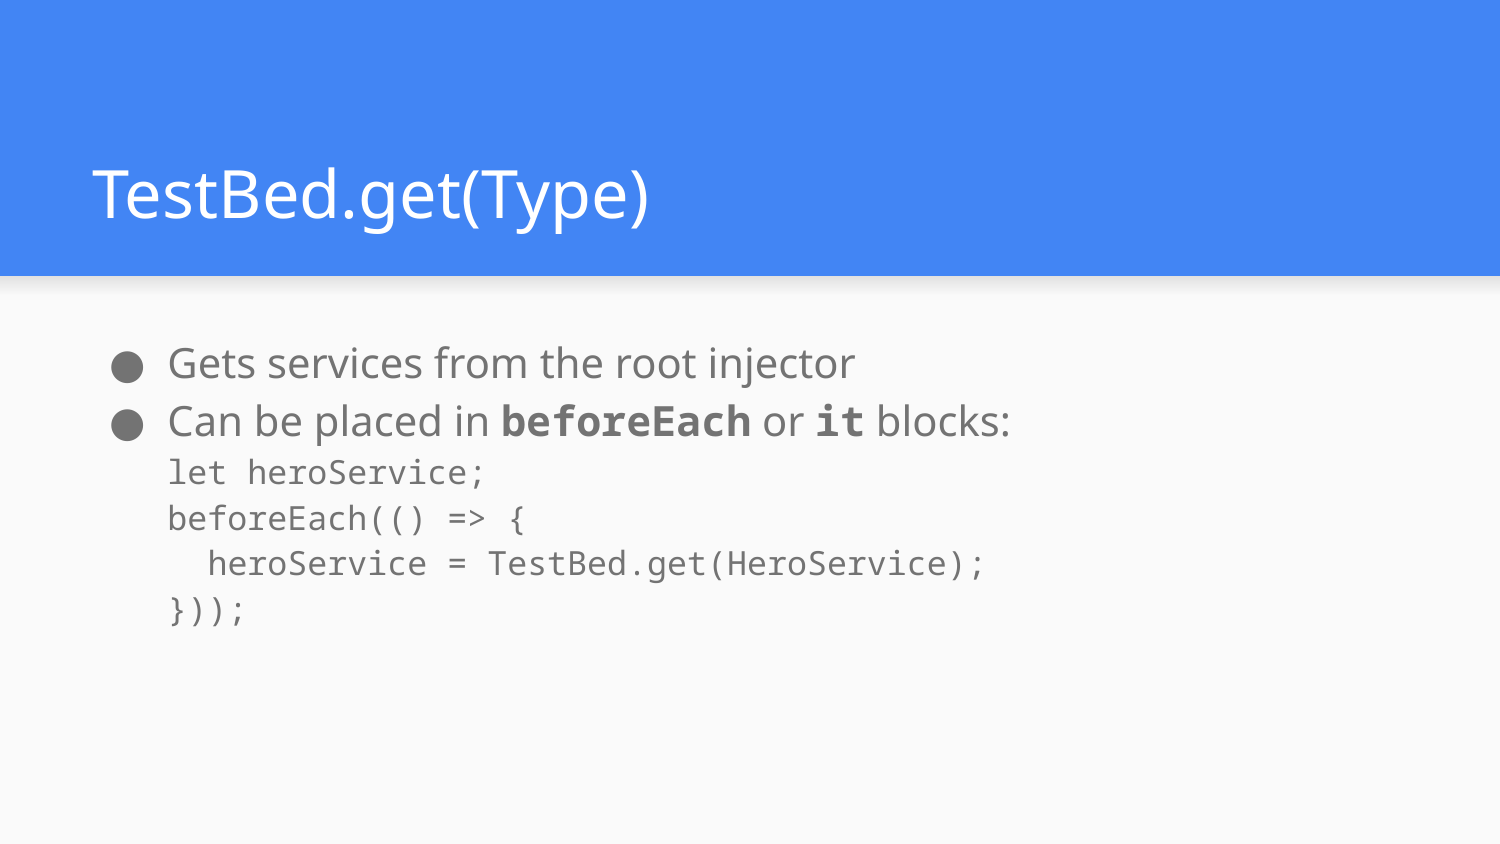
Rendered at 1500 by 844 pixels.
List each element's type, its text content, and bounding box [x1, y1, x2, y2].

list Gets services from the root injector Can be placed in beforeEach or it blocks: let heroService; beforeEach(() => { heroService = TestBed.get(HeroService); })); [77, 314, 1427, 760]
title TestBed.get(Type) [77, 121, 1427, 248]
